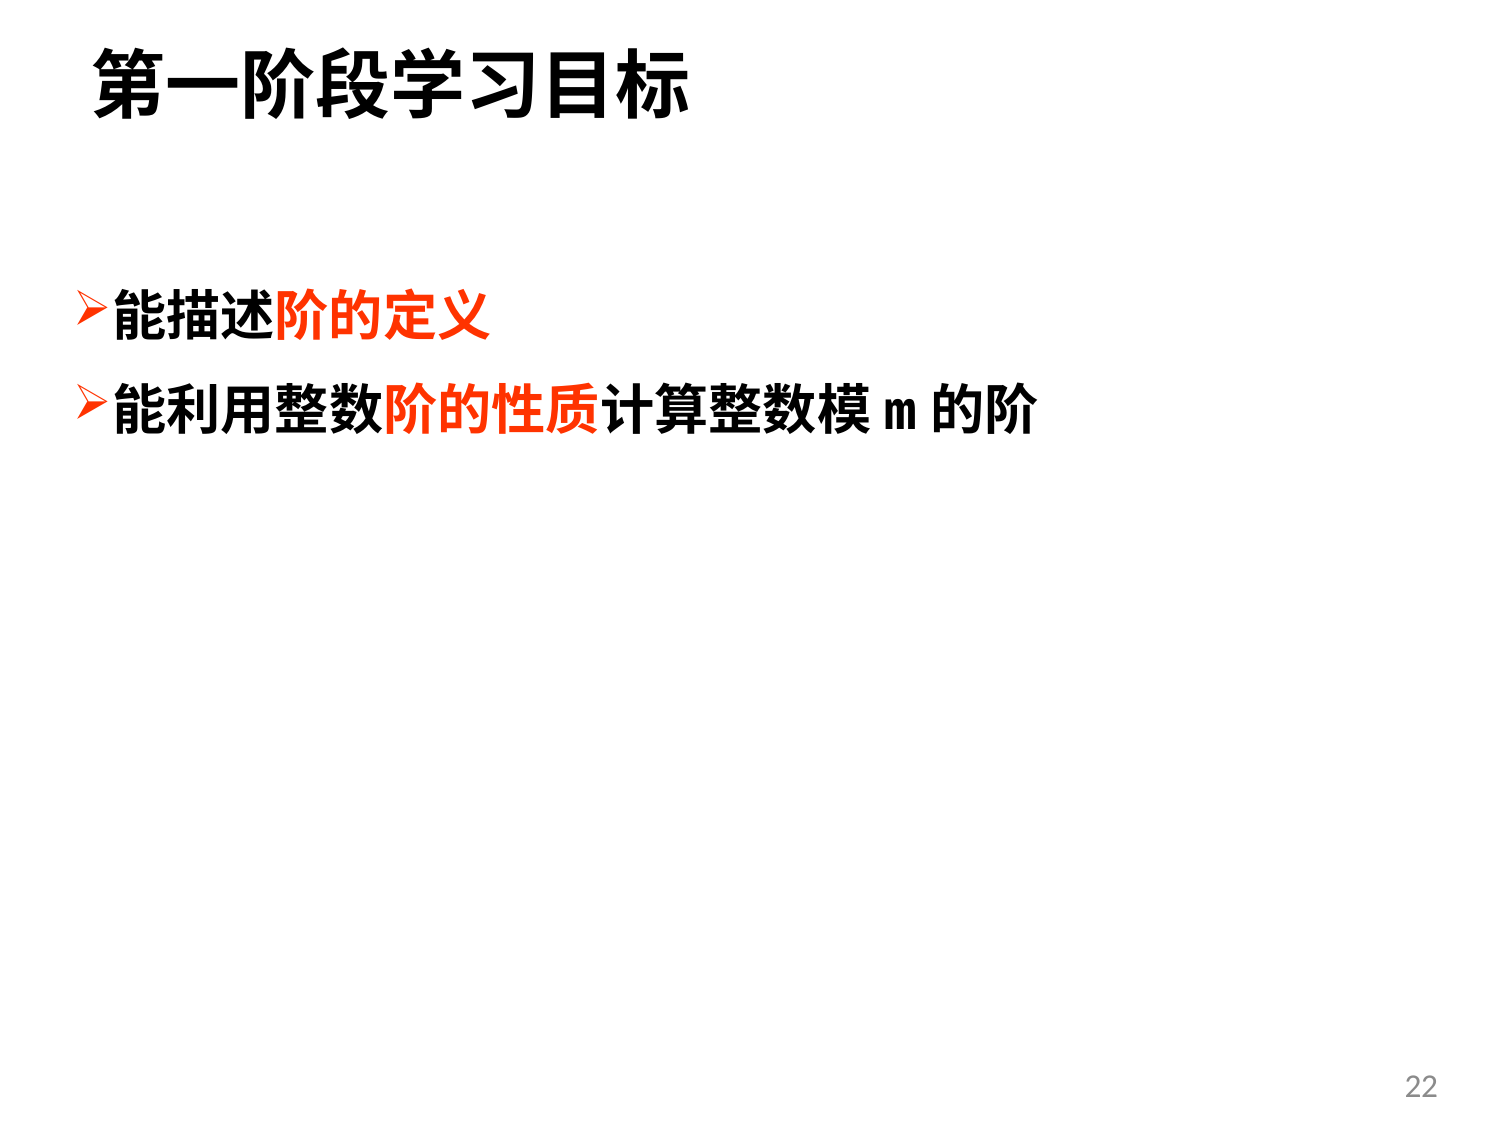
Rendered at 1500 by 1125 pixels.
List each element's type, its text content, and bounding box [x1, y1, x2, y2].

text_box 能描述阶的定义 能利用整数阶的性质计算整数模m的阶 [58, 257, 1360, 448]
title 第一阶段学习目标 [74, 6, 1290, 160]
text_box 5.2 学习目标 [35, 0, 1264, 140]
slide_number 22 [1103, 1066, 1454, 1102]
